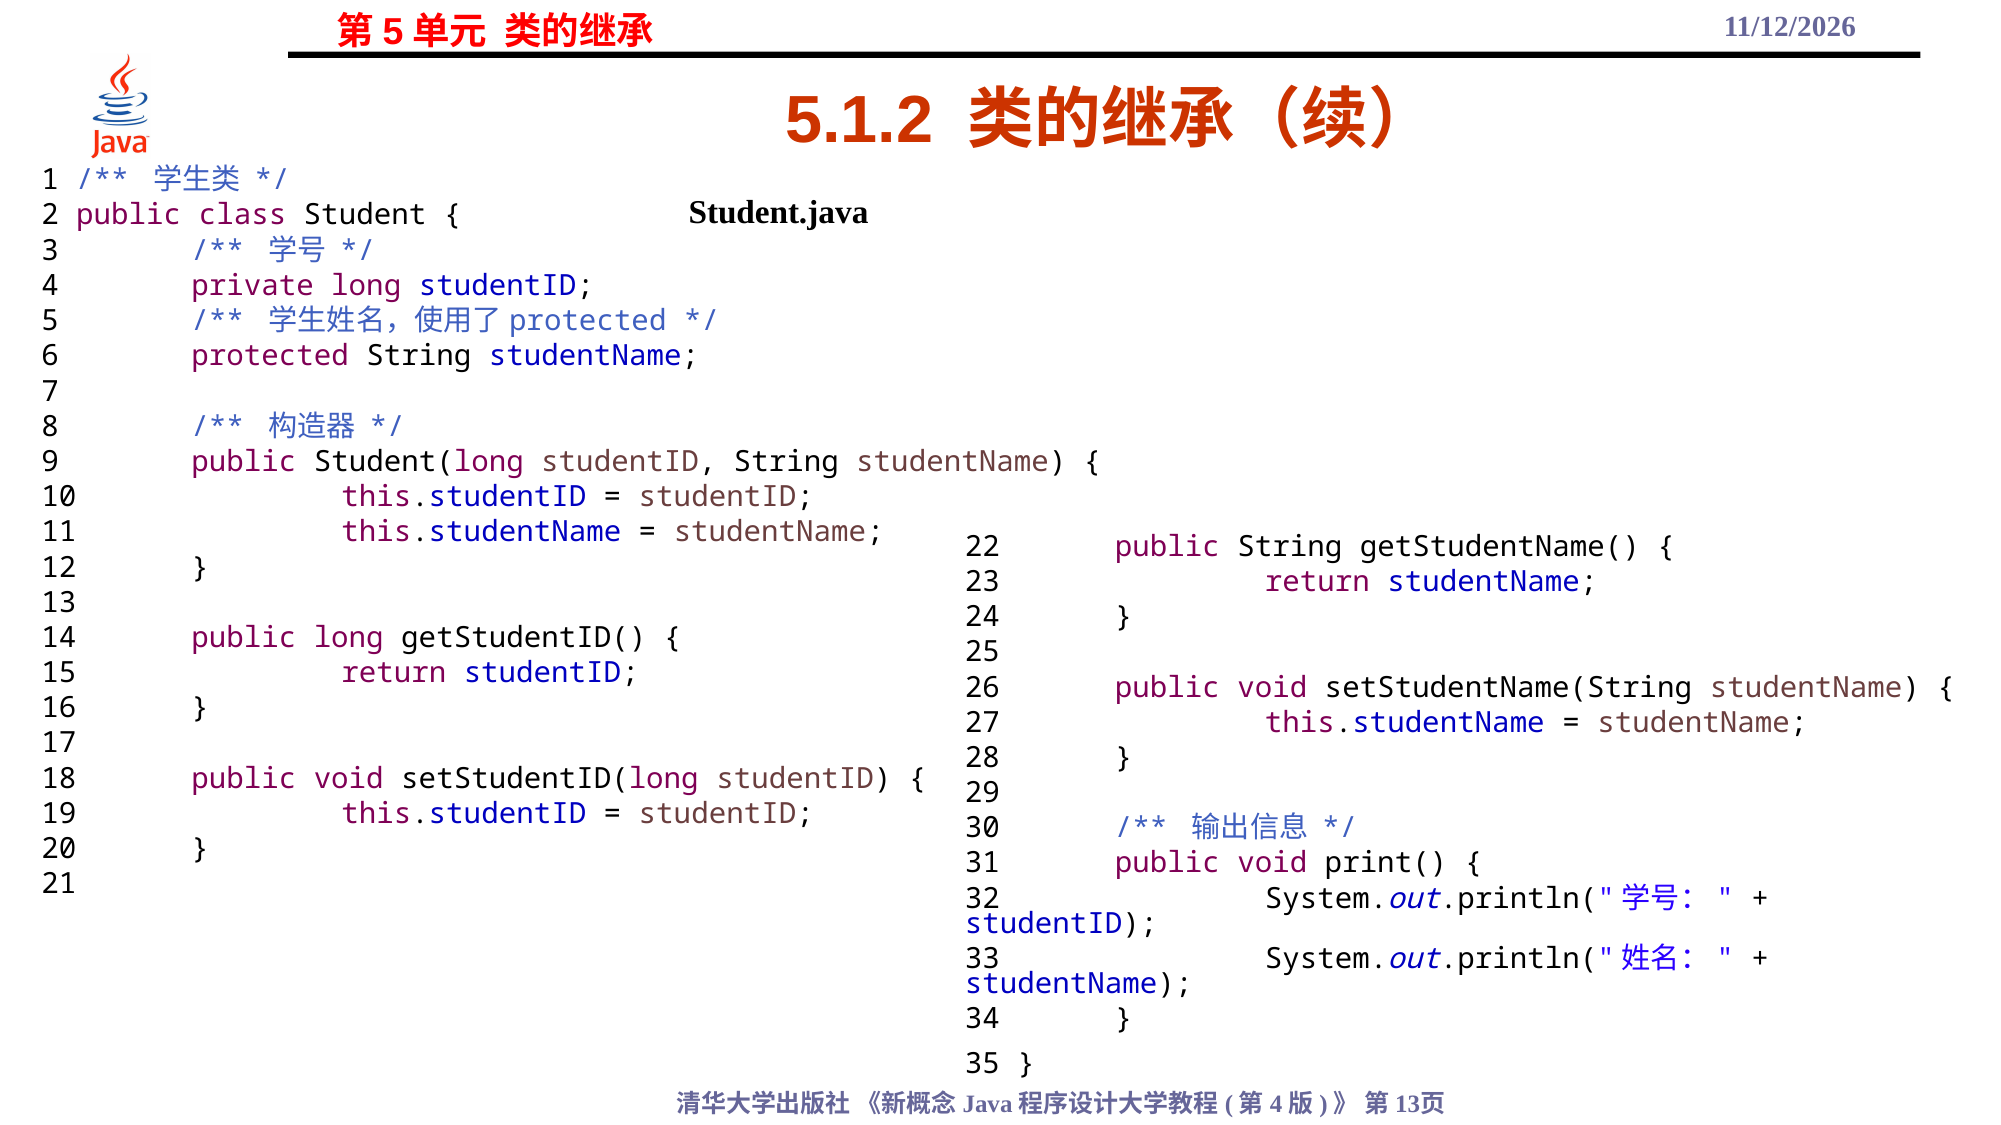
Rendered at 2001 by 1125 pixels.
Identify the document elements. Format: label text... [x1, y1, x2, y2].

text_box Student.java [673, 162, 884, 238]
picture [90, 53, 151, 159]
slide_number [1579, 0, 2000, 48]
text_box 22 public String getStudentName() { 23 return studentName; 24 } 25 26 public void setStudentName(String studentName) { 27 this.studentName = studentName; 28 } 29 30 /** 输出信息 */ 31 public void print() { 32 System.out.println("学号：" + studentID); 33 System.out.println("姓名：" + studentName); 34 } 35 } [950, 494, 1983, 1087]
title 5.1.2 类的继承（续） [272, 63, 1949, 164]
text_box 1 /** 学生类 */ 2 public class Student { 3 /** 学号 */ 4 private long studentID; 5 /** 学生姓名，使用了protected */ 6 protected String studentName; 7 8 /** 构造器 */ 9 public Student(long studentID, String studentName) { 10 this.studentID = studentID; 11 this.studentName = studentName; 12 } 13 14 public long getStudentID() { 15 return studentID; 16 } 17 18 public void setStudentID(long studentID) { 19 this.studentID = studentID; 20 } 21 [26, 163, 1483, 907]
